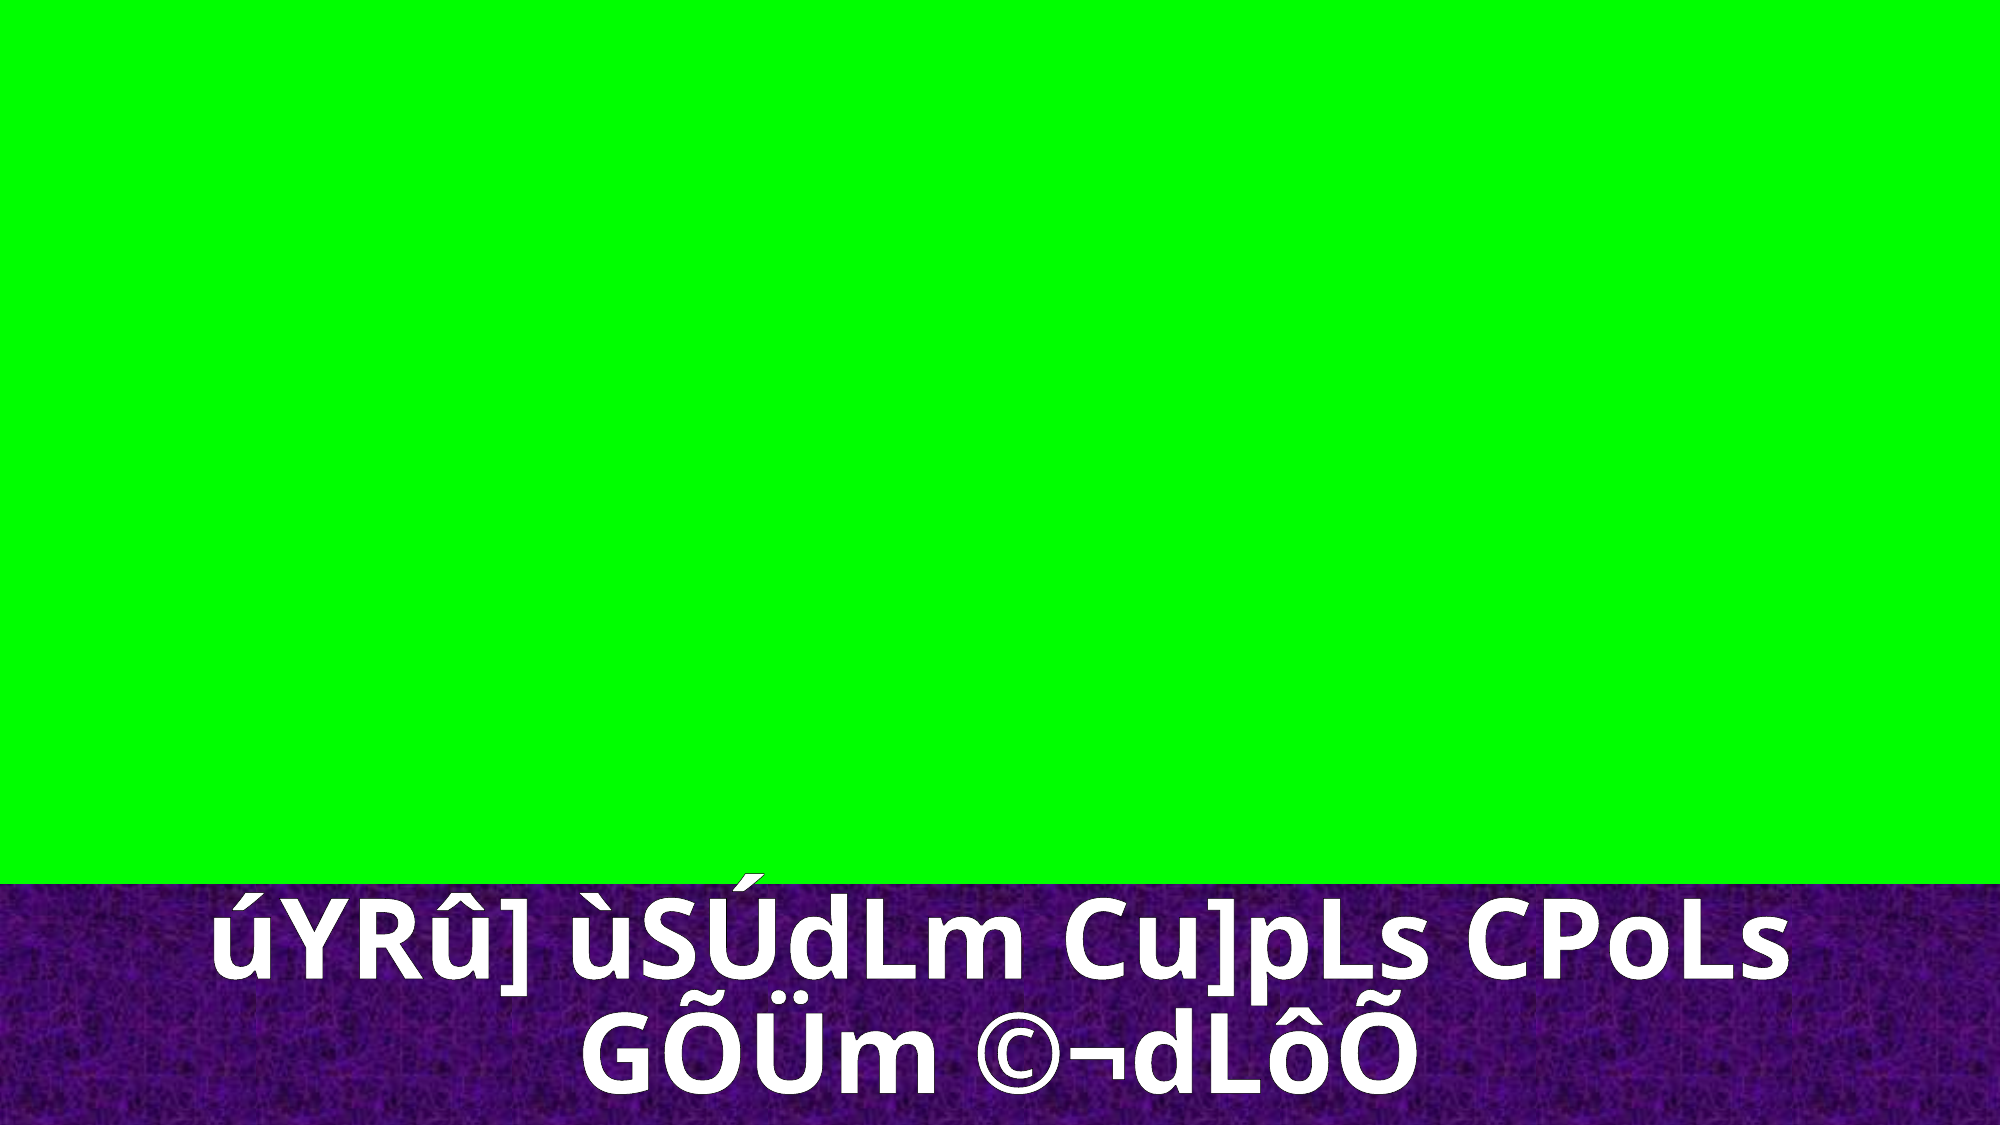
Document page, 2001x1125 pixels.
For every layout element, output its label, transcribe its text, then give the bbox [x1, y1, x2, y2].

text_box úYRû] ùSÚdLm Cu]pLs CPoLs GÕÜm ©¬dLôÕ [0, 879, 2000, 1124]
